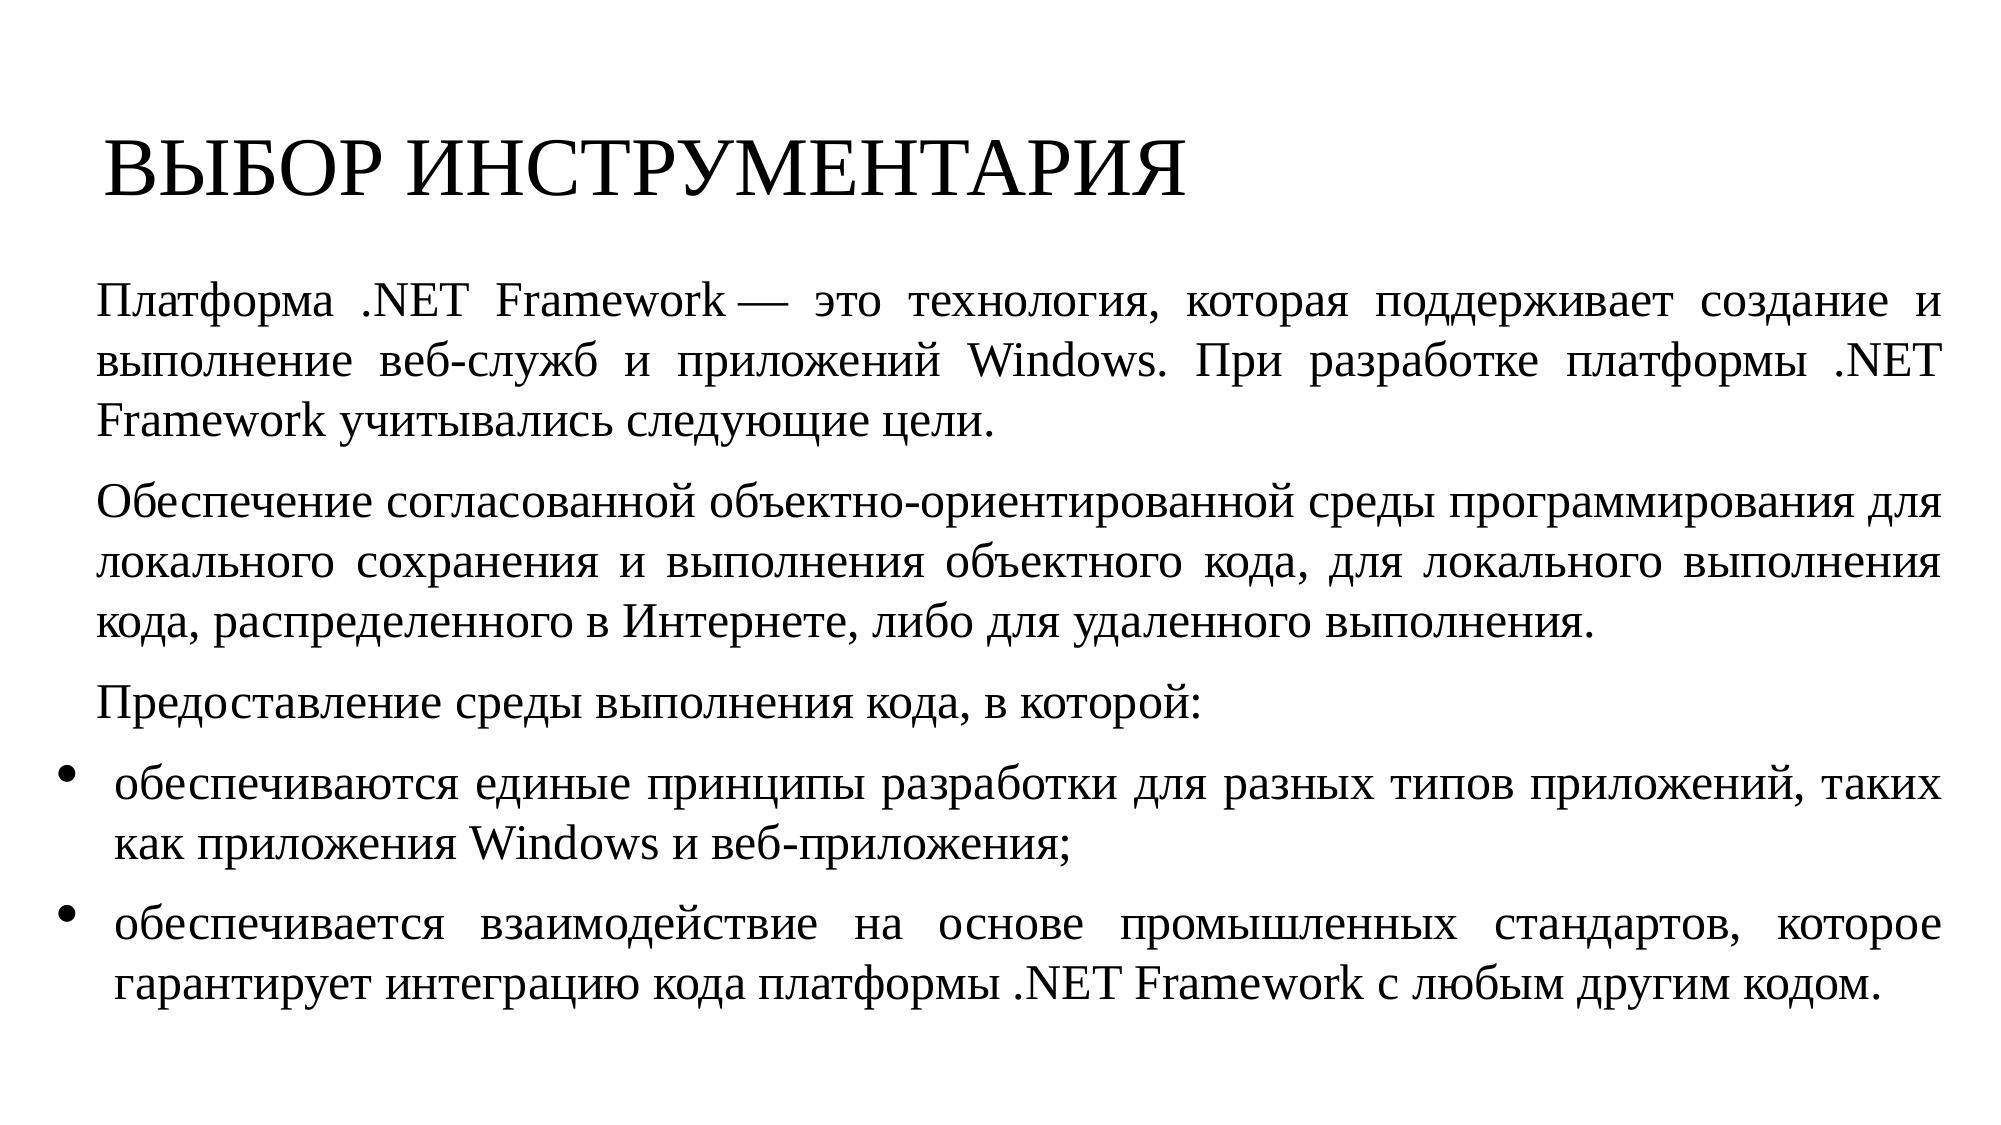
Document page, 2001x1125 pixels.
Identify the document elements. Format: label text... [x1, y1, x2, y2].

title Выбор инструментария [88, 59, 1924, 259]
list Платформа .NET Framework — это технология, которая поддерживает создание и выполнение веб-служб и приложений Windows. При разработке платформы .NET Framework учитывались следующие цели. Обеспечение согласованной объектно-ориентированной среды программирования для локального сохранения и выполнения объектного кода, для локального выполнения кода, распределенного в Интернете, либо для удаленного выполнения. Предоставление среды выполнения кода, в которой: обеспечиваются единые принципы разработки для разных типов приложений, таких как приложения Windows и веб-приложения; обеспечивается взаимодействие на основе промышленных стандартов, которое гарантирует интеграцию кода платформы .NET Framework с любым другим кодом. [43, 259, 1959, 1034]
